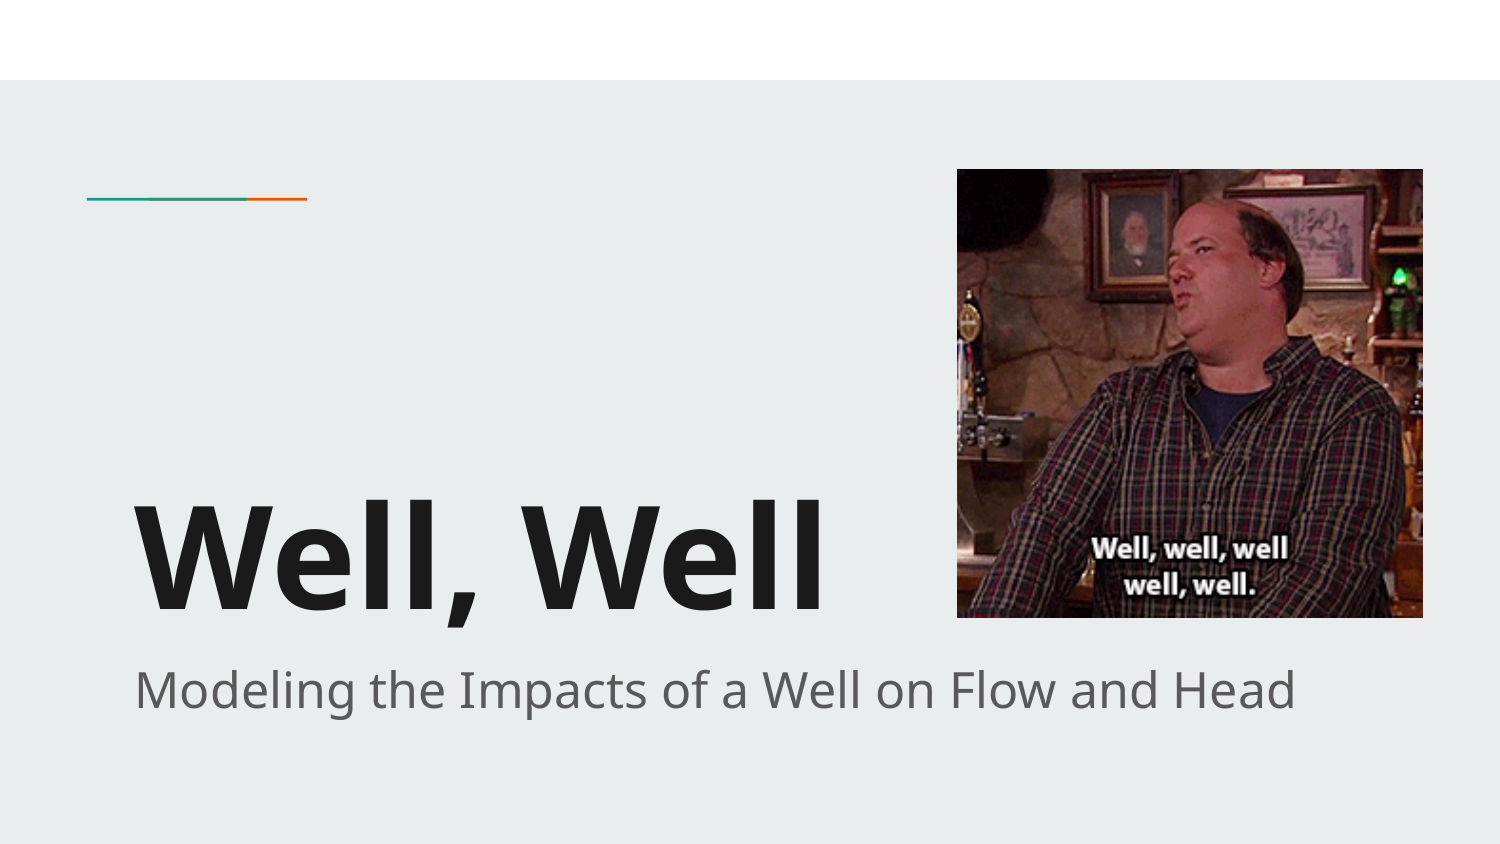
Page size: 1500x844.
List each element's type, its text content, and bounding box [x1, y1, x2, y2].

title Well, Well [119, 450, 885, 643]
picture [957, 168, 1424, 618]
subtitle Modeling the Impacts of a Well on Flow and Head [119, 643, 1381, 810]
